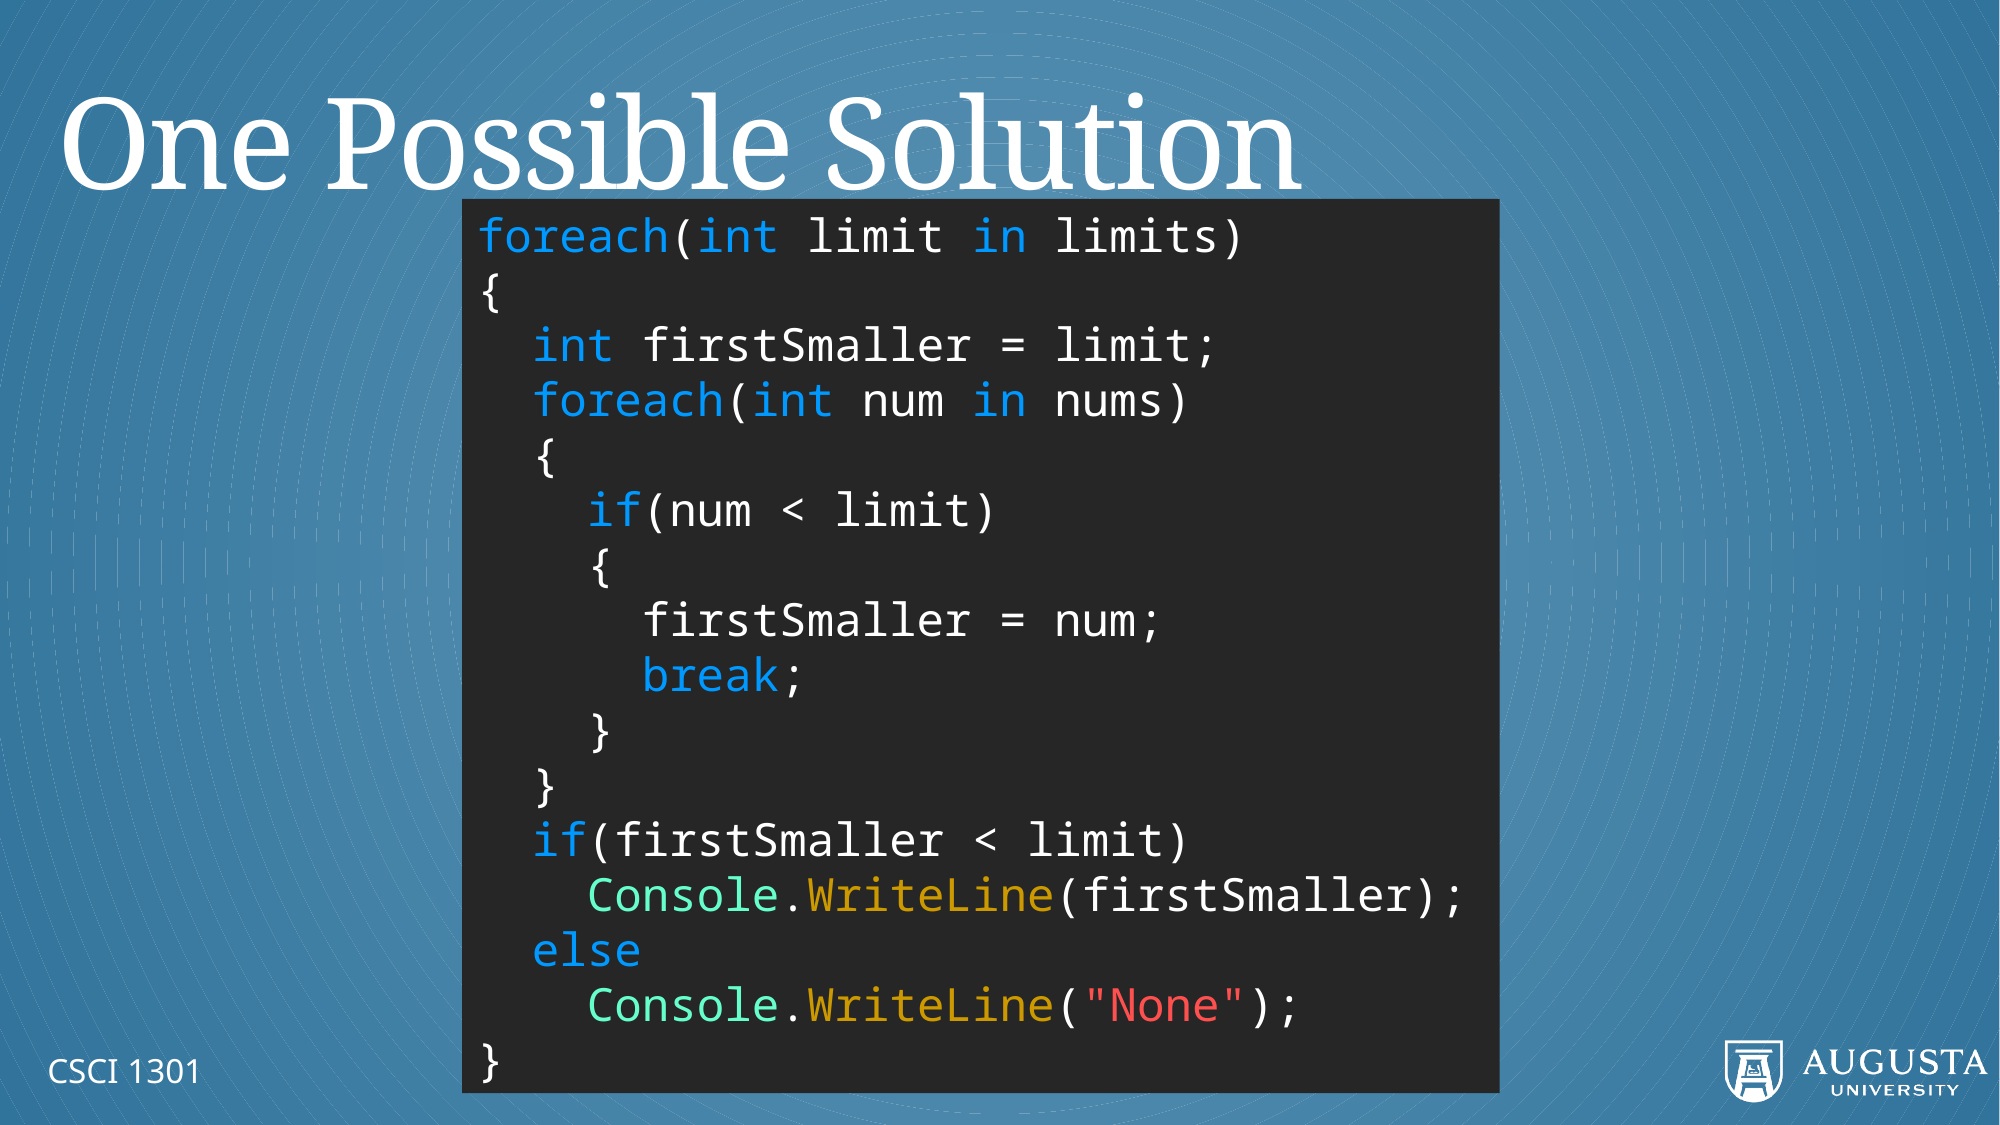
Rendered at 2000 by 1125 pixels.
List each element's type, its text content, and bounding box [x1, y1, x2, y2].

footer CSCI 1301 [37, 1042, 660, 1103]
picture [1712, 999, 2000, 1125]
title One Possible Solution [37, 37, 1963, 225]
text_box foreach(int limit in limits) { int firstSmaller = limit; foreach(int num in nums) { if(num < limit) { firstSmaller = num; break; } } if(firstSmaller < limit) Console.WriteLine(firstSmaller); else Console.WriteLine("None"); } [462, 198, 1500, 1094]
